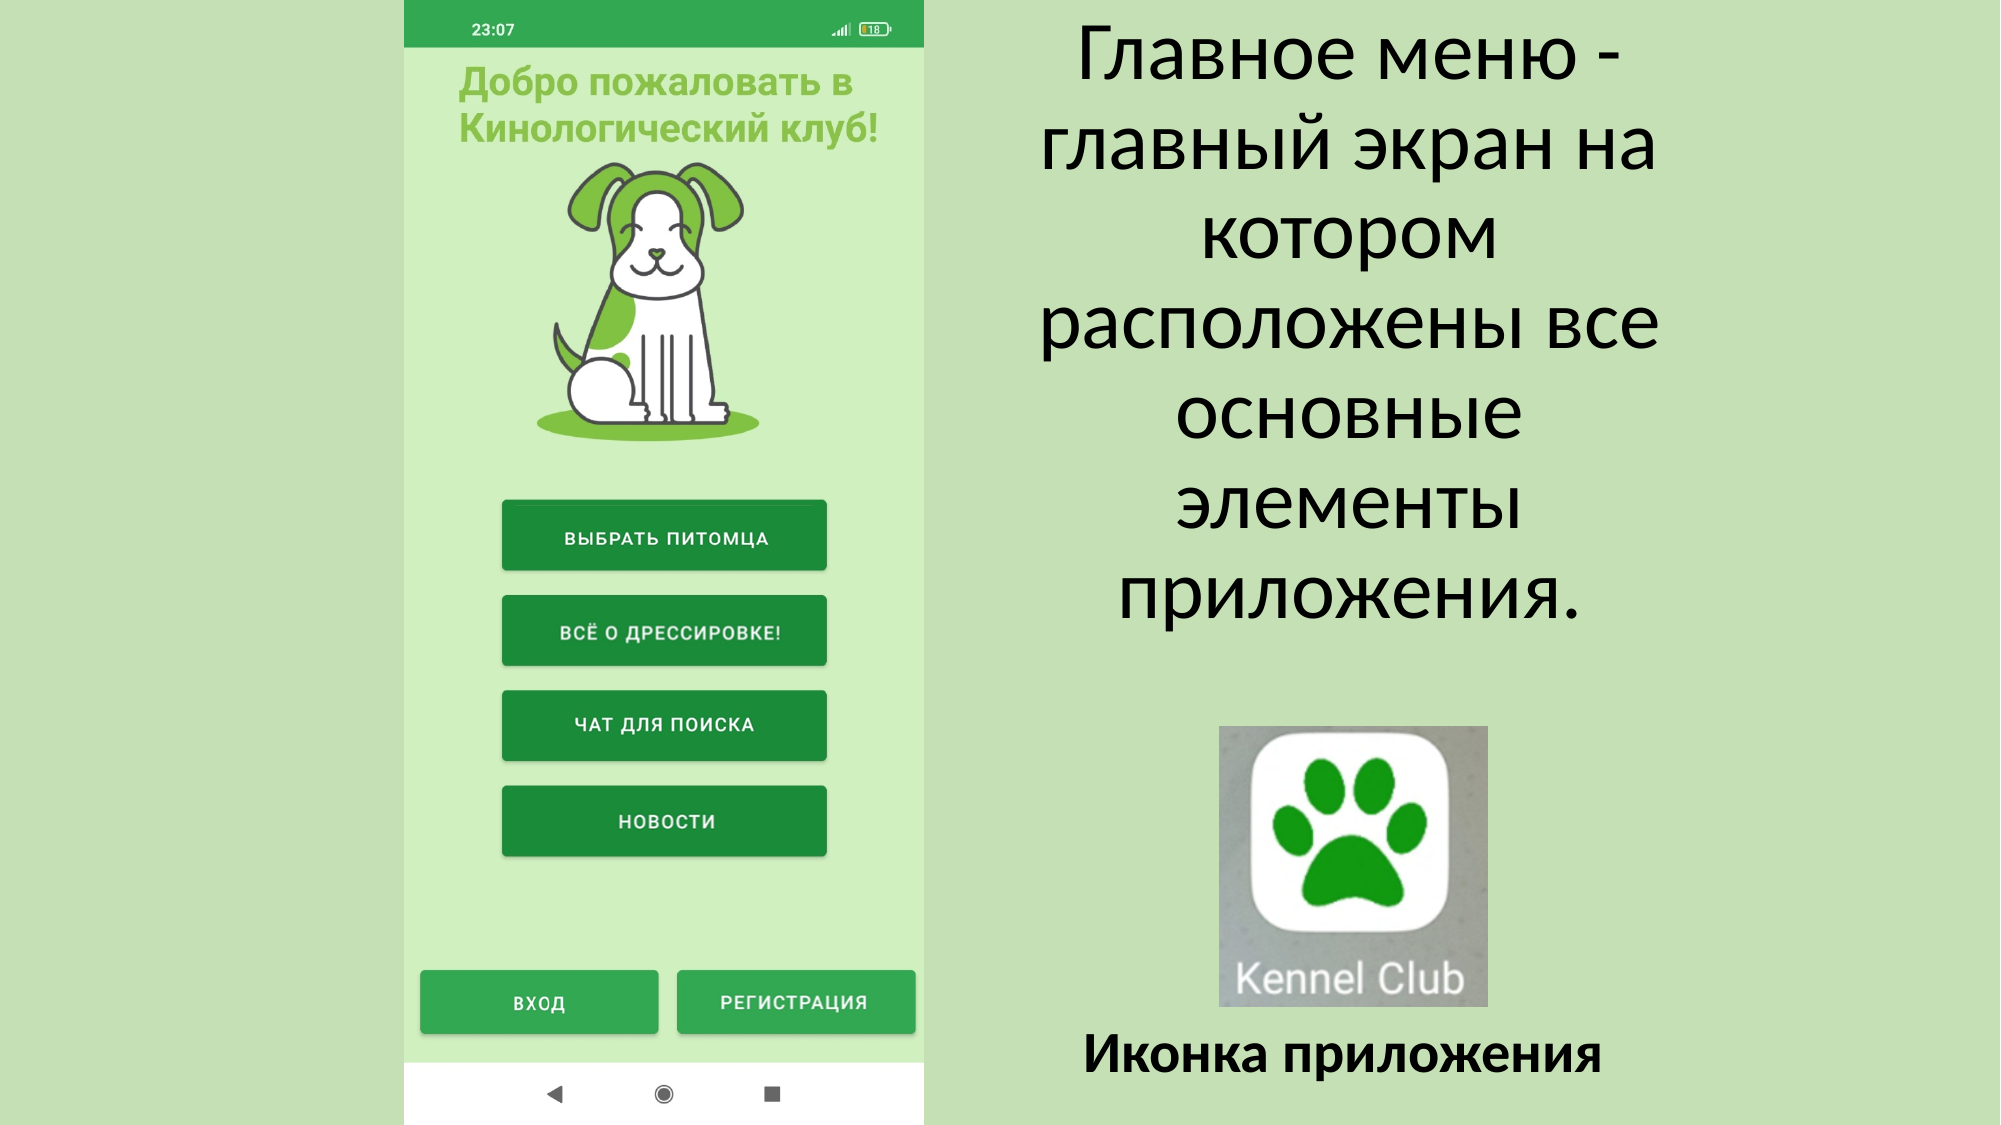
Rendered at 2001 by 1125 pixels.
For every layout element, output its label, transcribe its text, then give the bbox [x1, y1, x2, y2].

text_box Главное меню - главный экран на котором расположены все основные элементы приложения. [1009, 0, 1691, 1125]
picture [1219, 726, 1488, 1007]
text_box Иконка приложения [1069, 1006, 1639, 1092]
picture [404, 0, 924, 1125]
